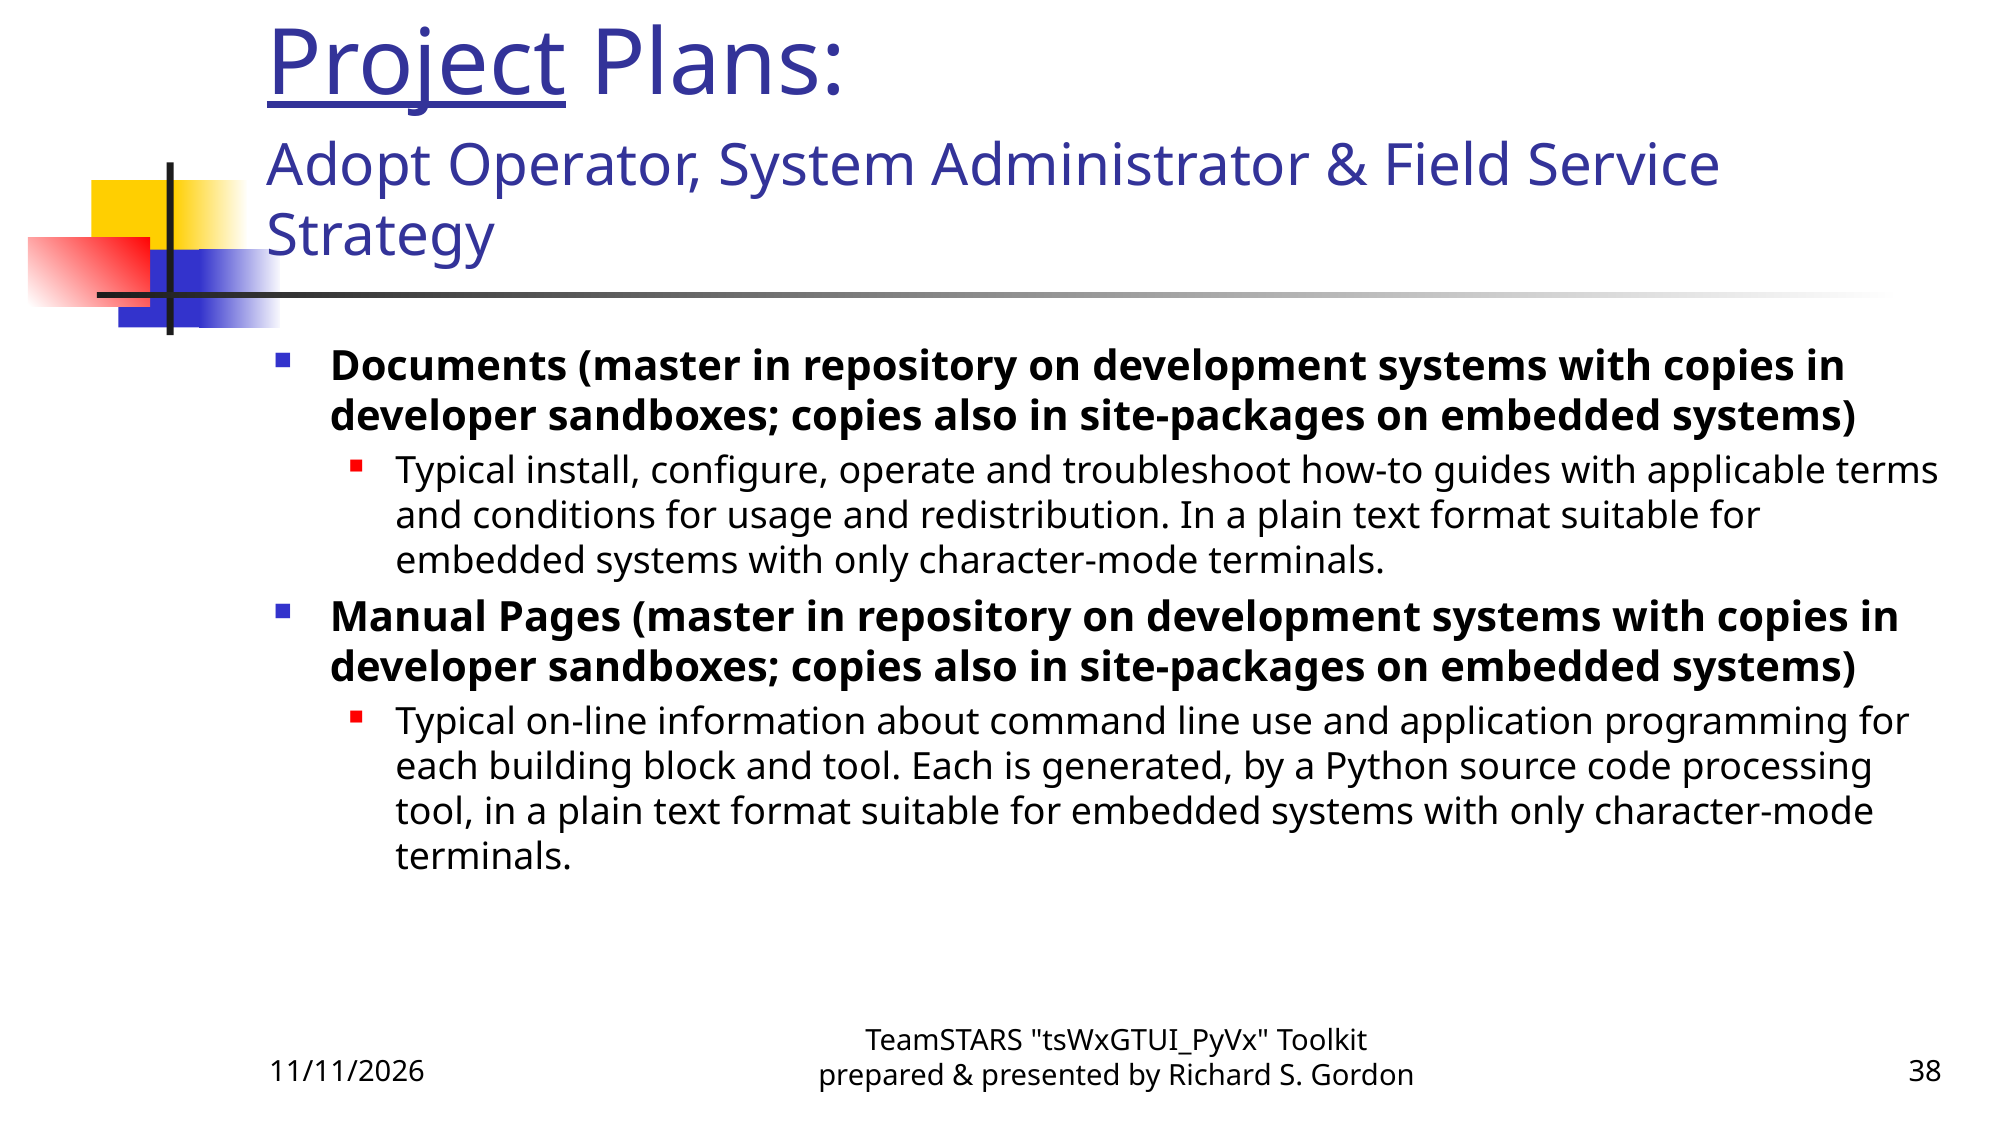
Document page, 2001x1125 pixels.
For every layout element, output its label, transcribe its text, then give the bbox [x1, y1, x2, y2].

list Documents (master in repository on development systems with copies in developer sandboxes; copies also in site-packages on embedded systems) Typical install, configure, operate and troubleshoot how-to guides with applicable terms and conditions for usage and redistribution. In a plain text format suitable for embedded systems with only character-mode terminals. Manual Pages (master in repository on development systems with copies in developer sandboxes; copies also in site-packages on embedded systems) Typical on-line information about command line use and application programming for each building block and tool. Each is generated, by a Python source code processing tool, in a plain text format suitable for embedded systems with only character-mode terminals. [258, 330, 1959, 1007]
slide_number 38 [1540, 1023, 1958, 1100]
footer TeamSTARS "tsWxGTUI_PyVx" Toolkit prepared & presented by Richard S. Gordon [799, 1023, 1434, 1100]
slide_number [253, 1023, 672, 1100]
title Project Plans: Adopt Operator, System Administrator & Field Service Strategy [251, 34, 1957, 276]
